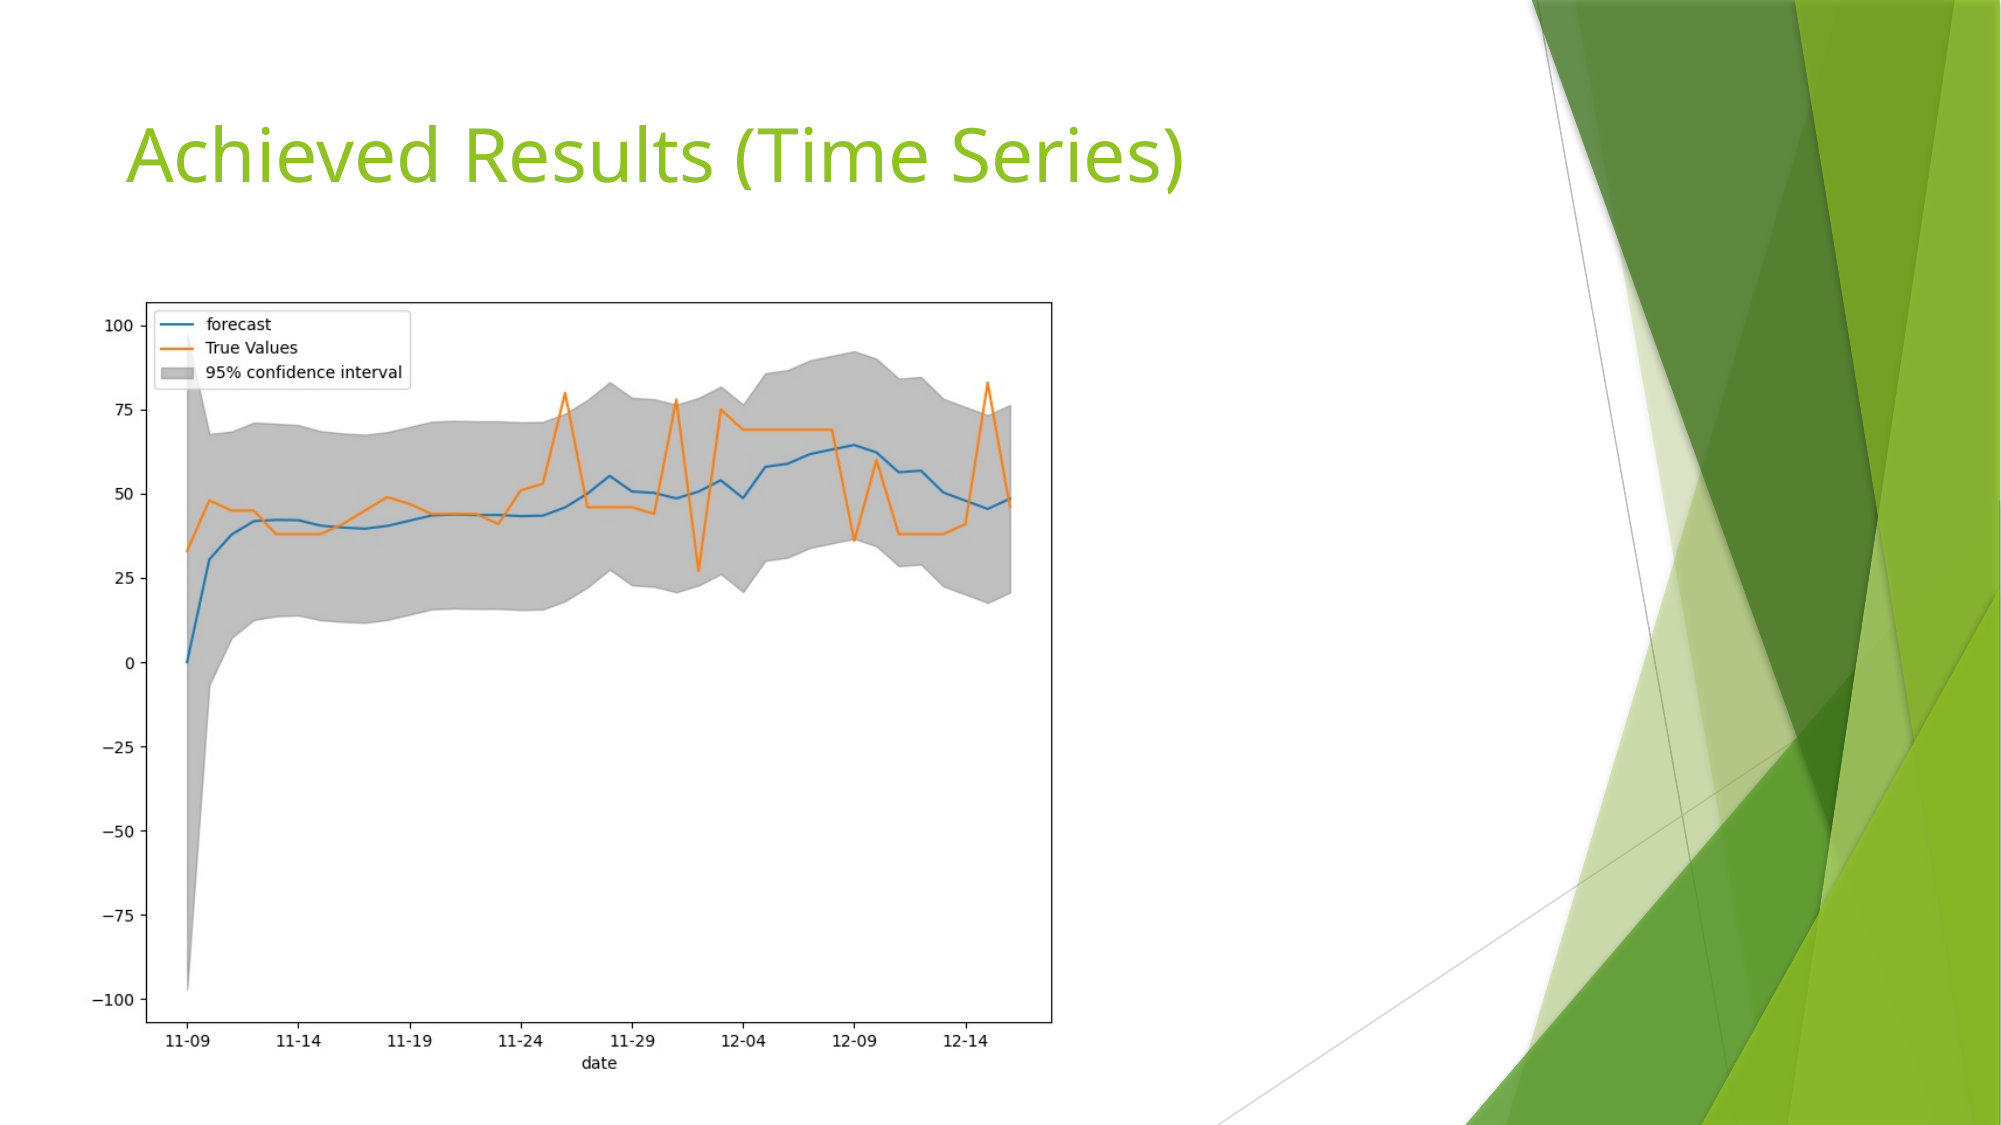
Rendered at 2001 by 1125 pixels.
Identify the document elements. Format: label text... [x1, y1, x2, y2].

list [0, 190, 1168, 1125]
title Achieved Results (Time Series) [111, 99, 1522, 317]
